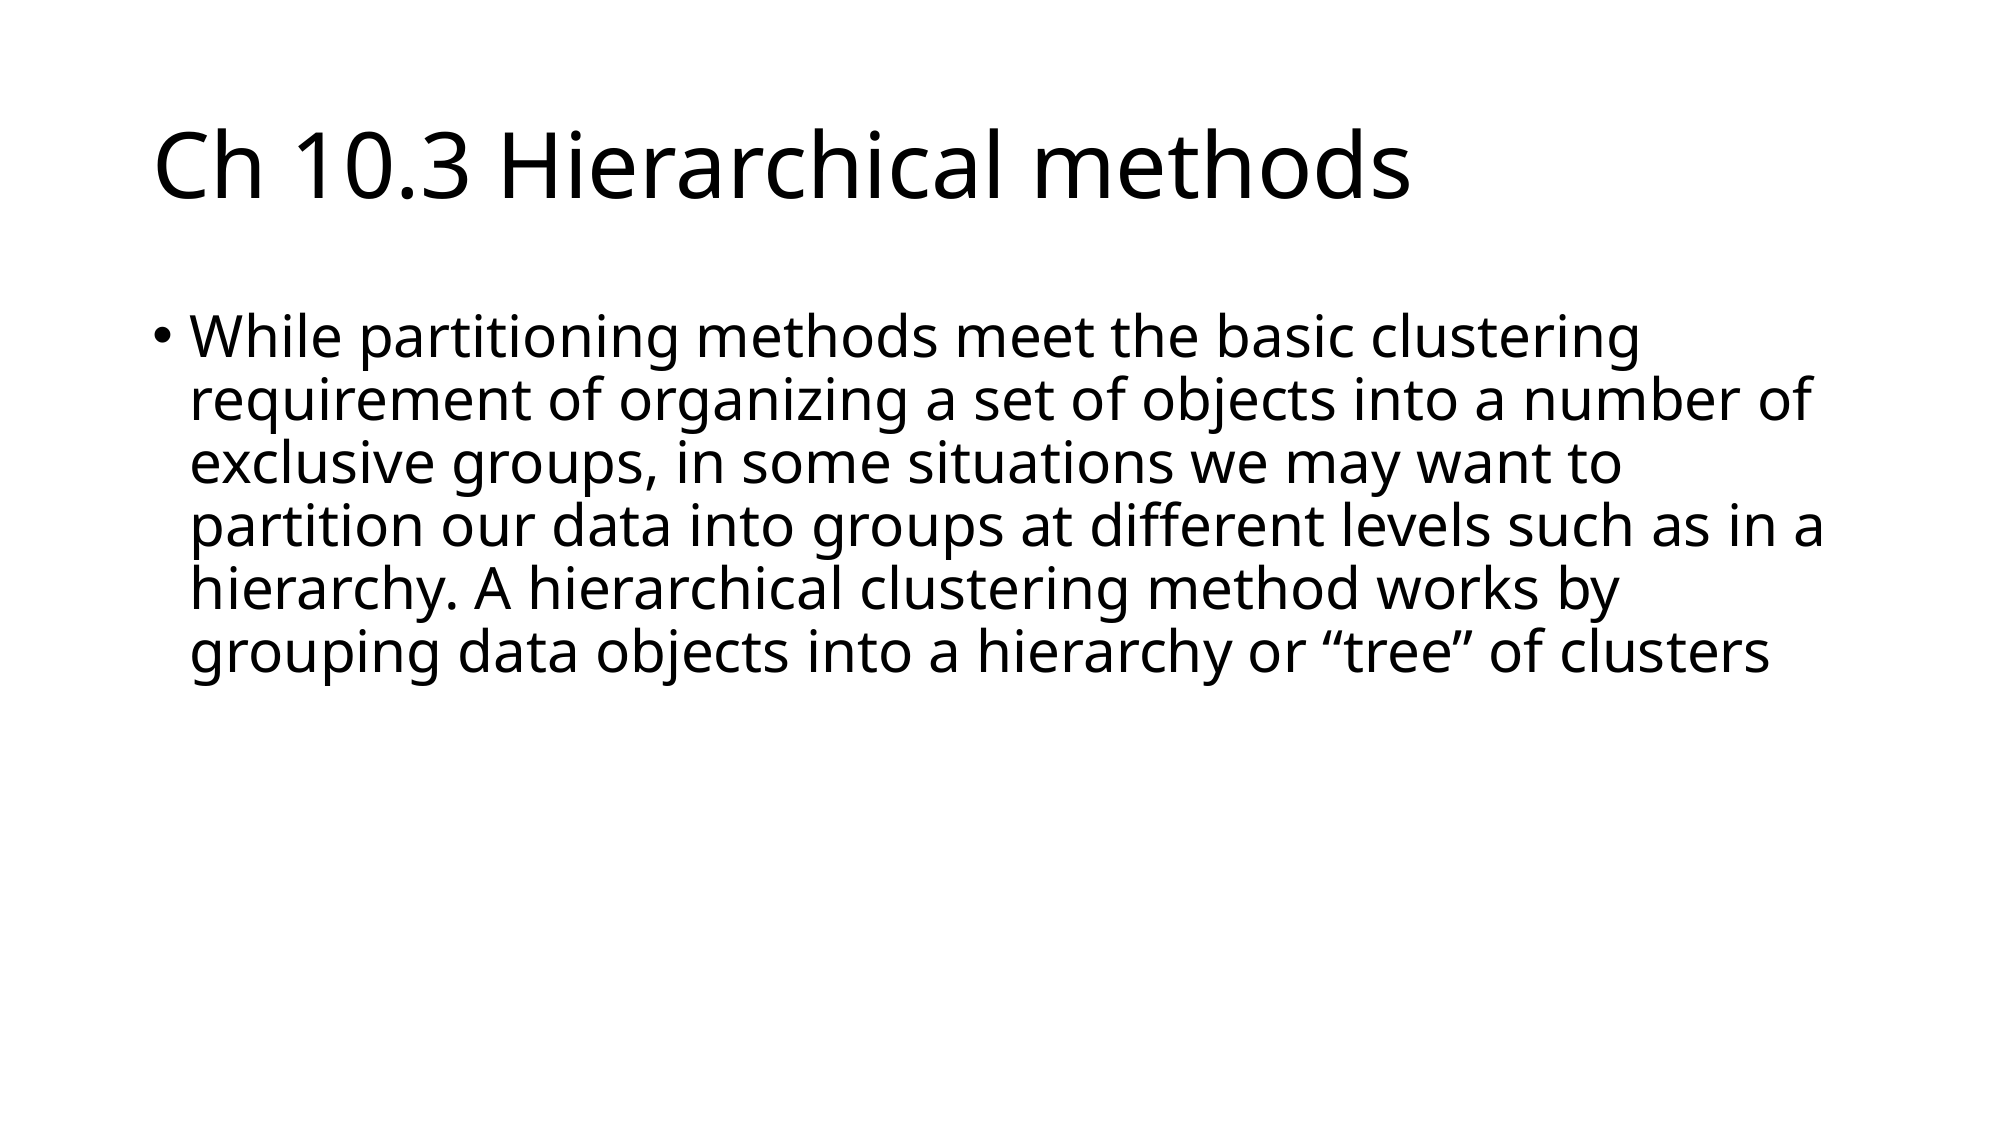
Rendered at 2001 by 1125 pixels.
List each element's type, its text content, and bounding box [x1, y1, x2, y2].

title Ch 10.3 Hierarchical methods [137, 59, 1863, 278]
list While partitioning methods meet the basic clustering requirement of organizing a set of objects into a number of exclusive groups, in some situations we may want to partition our data into groups at different levels such as in a hierarchy. A hierarchical clustering method works by grouping data objects into a hierarchy or “tree” of clusters [137, 299, 1863, 1014]
